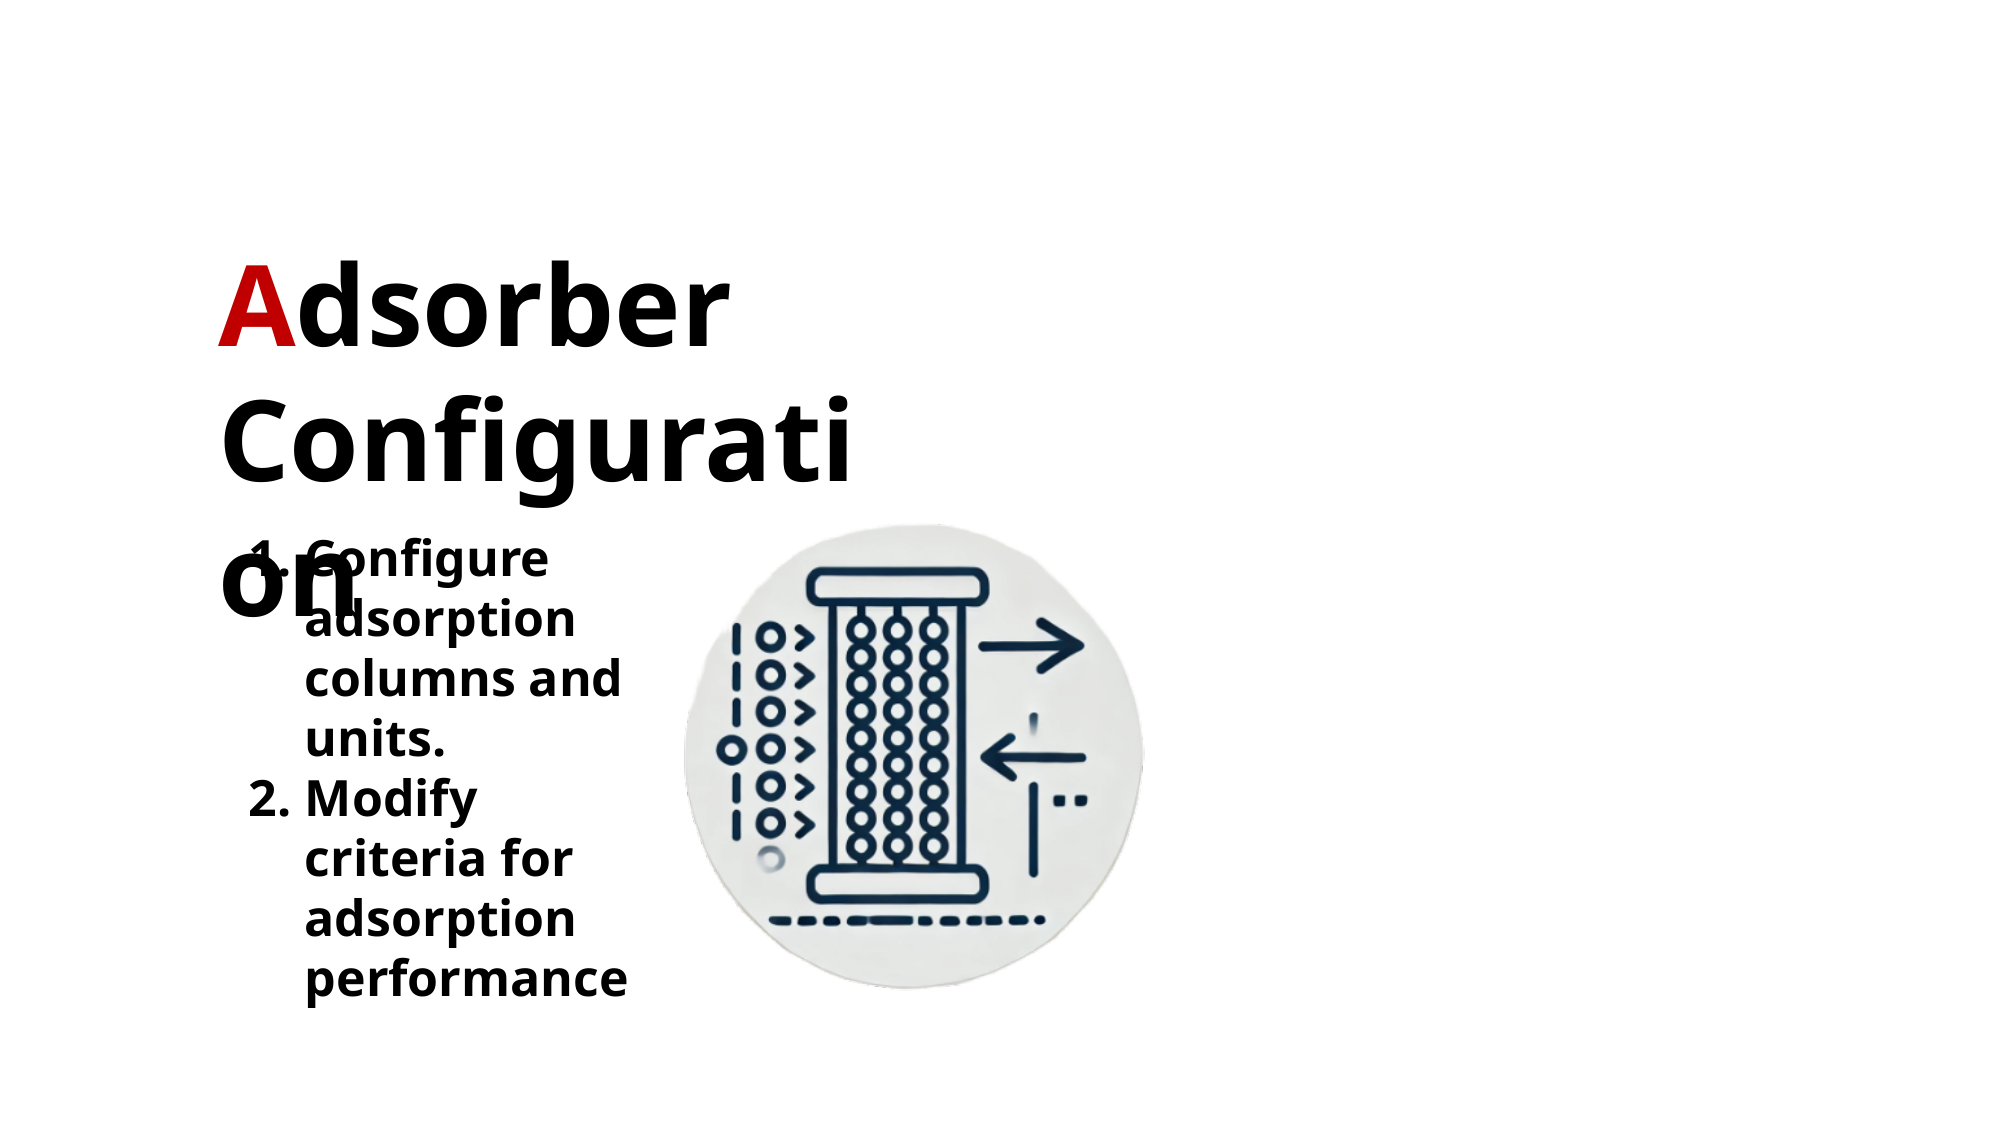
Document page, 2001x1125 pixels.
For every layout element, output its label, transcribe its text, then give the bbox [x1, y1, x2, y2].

picture [650, 482, 1179, 1007]
text_box Adsorber Configuration [203, 226, 915, 647]
text_box Configure adsorption columns and units. Modify criteria for adsorption performance [233, 519, 649, 1014]
